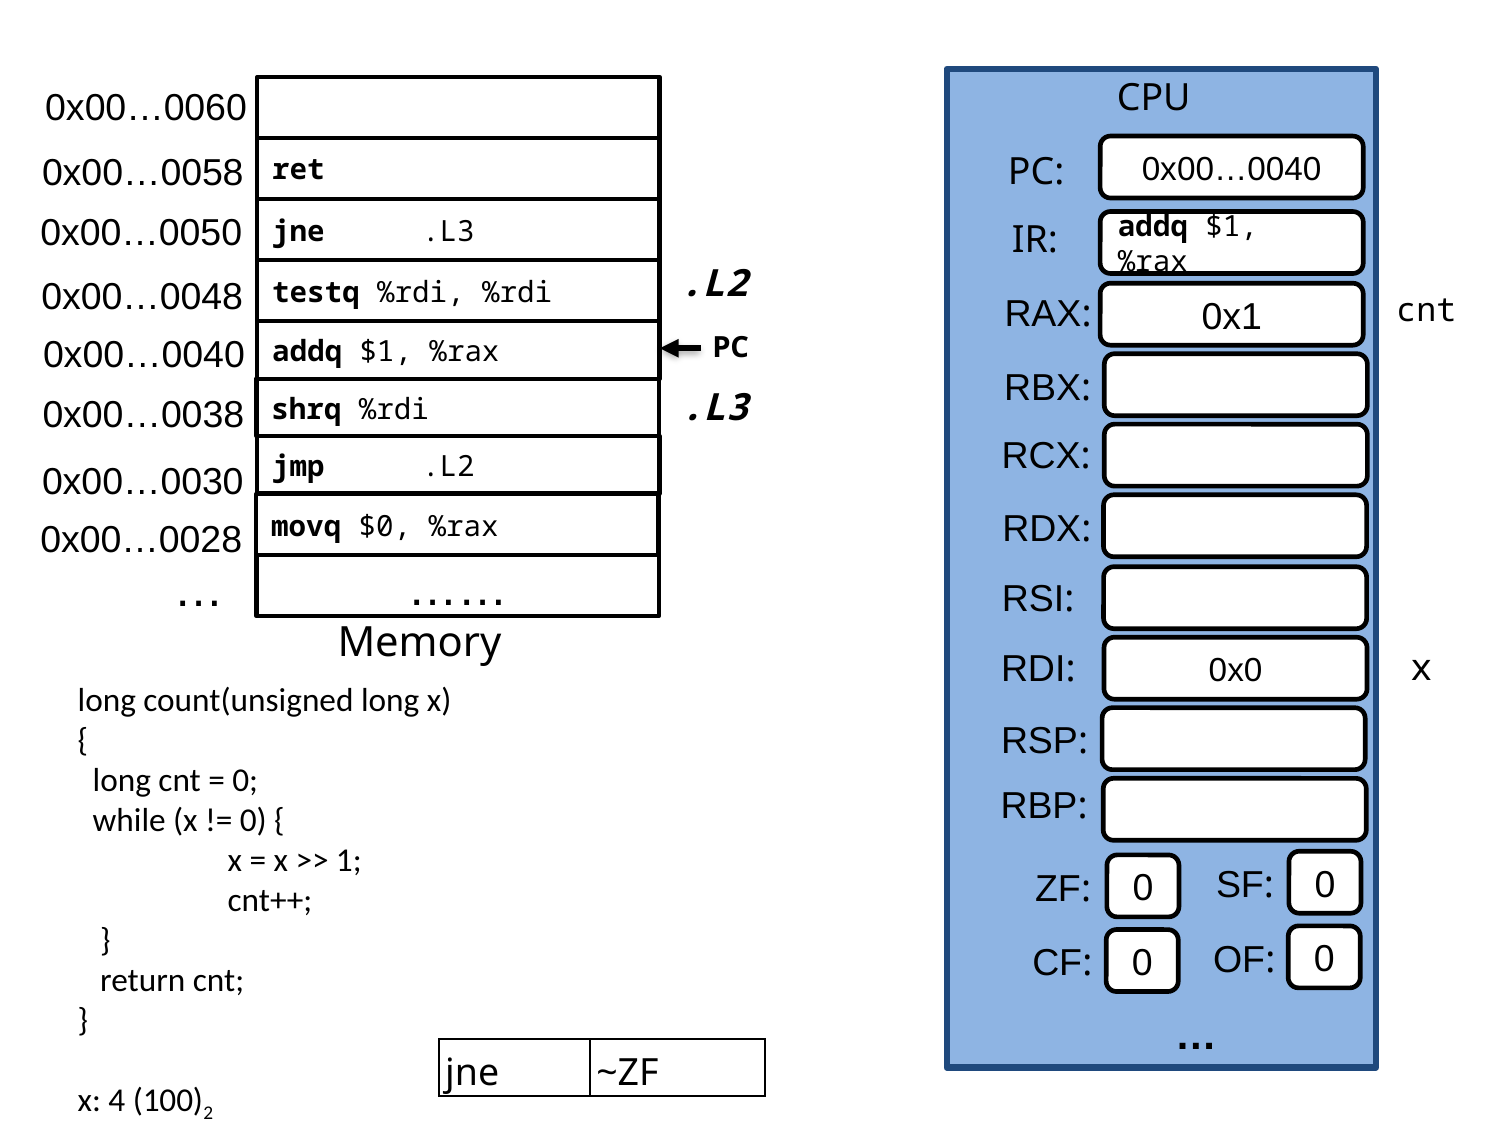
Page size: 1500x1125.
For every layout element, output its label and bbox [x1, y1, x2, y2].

text_box [665, 251, 763, 311]
text_box [666, 375, 764, 436]
text_box [1381, 280, 1472, 336]
text_box [25, 75, 813, 1125]
text_box [1395, 635, 1448, 696]
text_box [945, 66, 1378, 1070]
